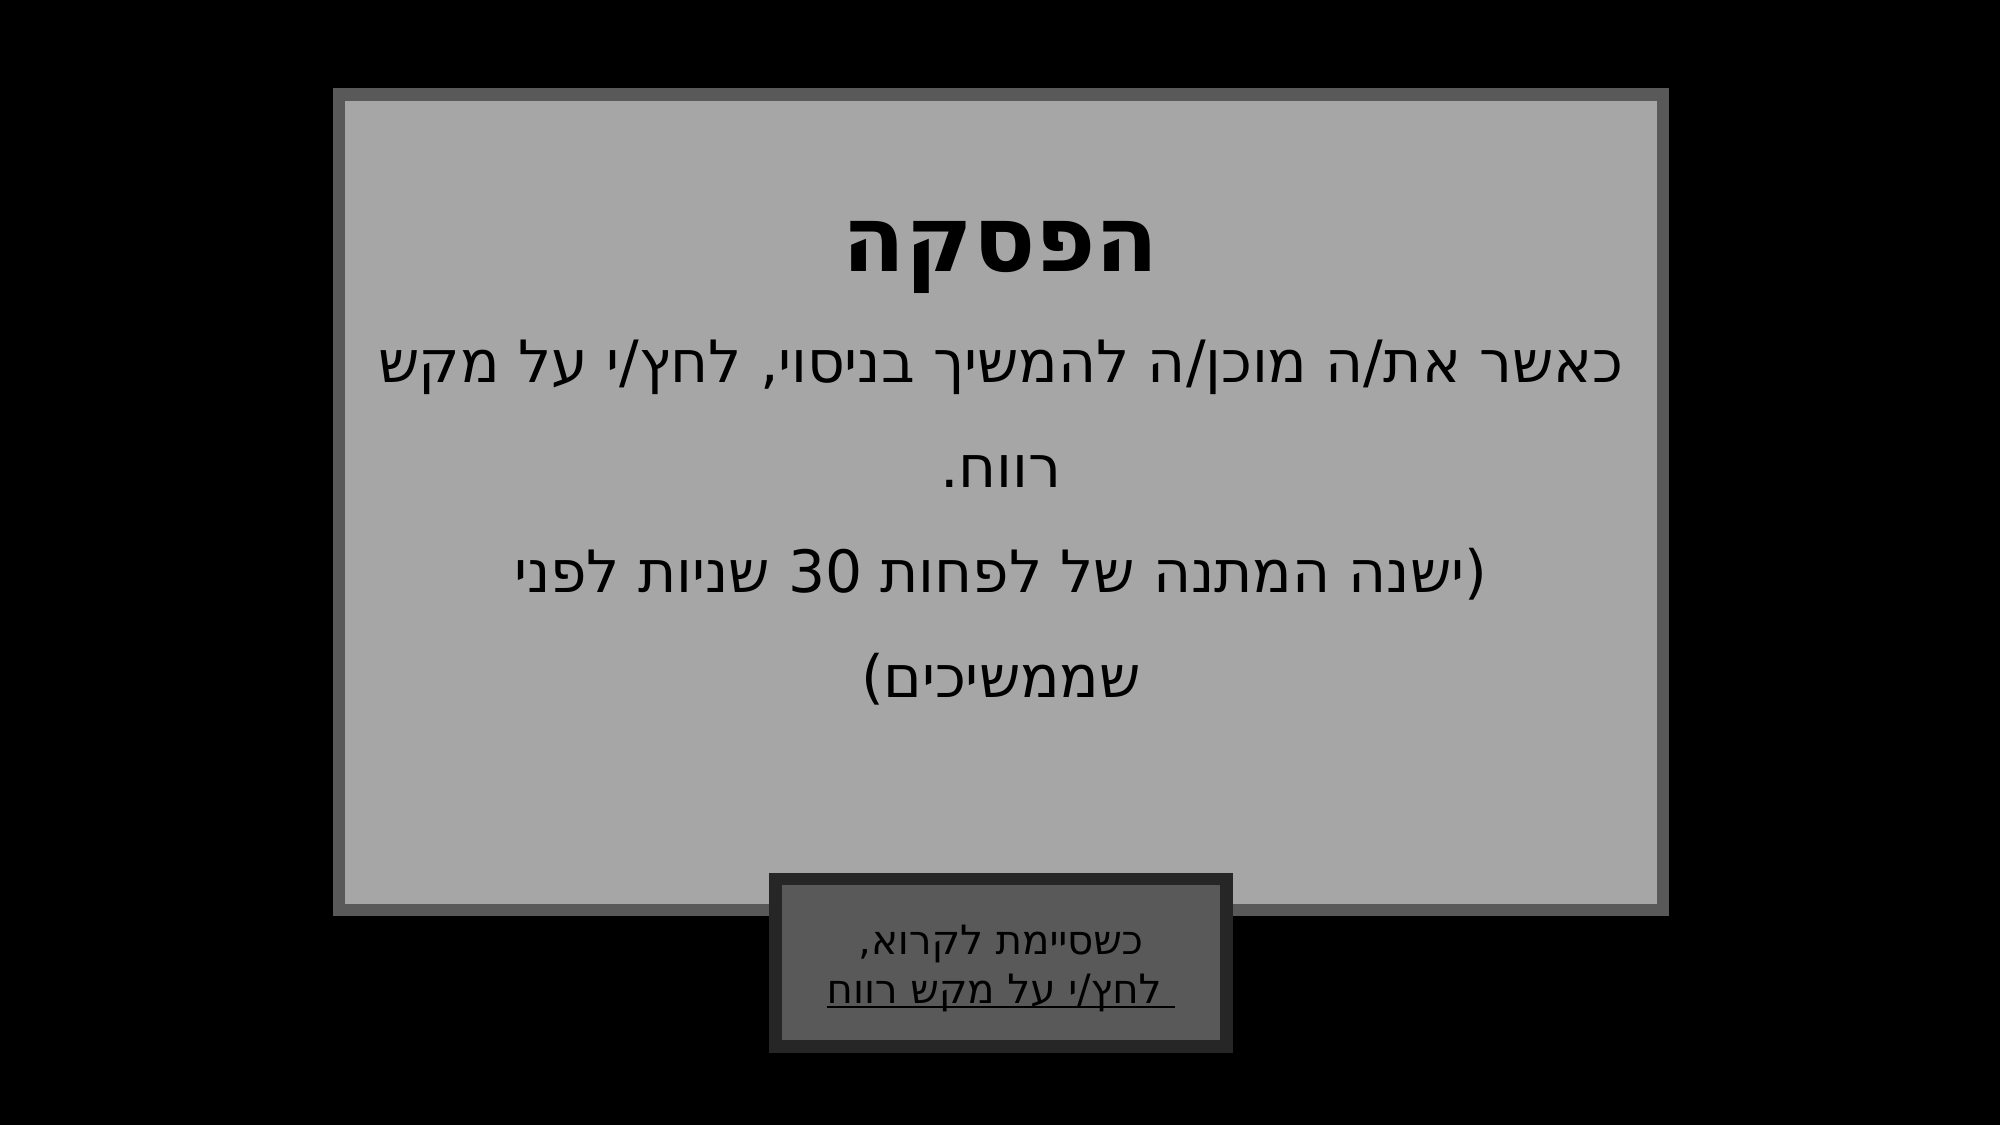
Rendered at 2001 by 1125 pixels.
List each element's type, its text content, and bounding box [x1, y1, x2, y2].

text_box הפסקה כאשר את/ה מוכן/ה להמשיך בניסוי, לחץ/י על מקש רווח. (ישנה המתנה של לפחות 30 שניות לפני שממשיכים) [338, 94, 1664, 911]
text_box כשסיימת לקרוא, לחץ/י על מקש רווח [774, 878, 1227, 1047]
